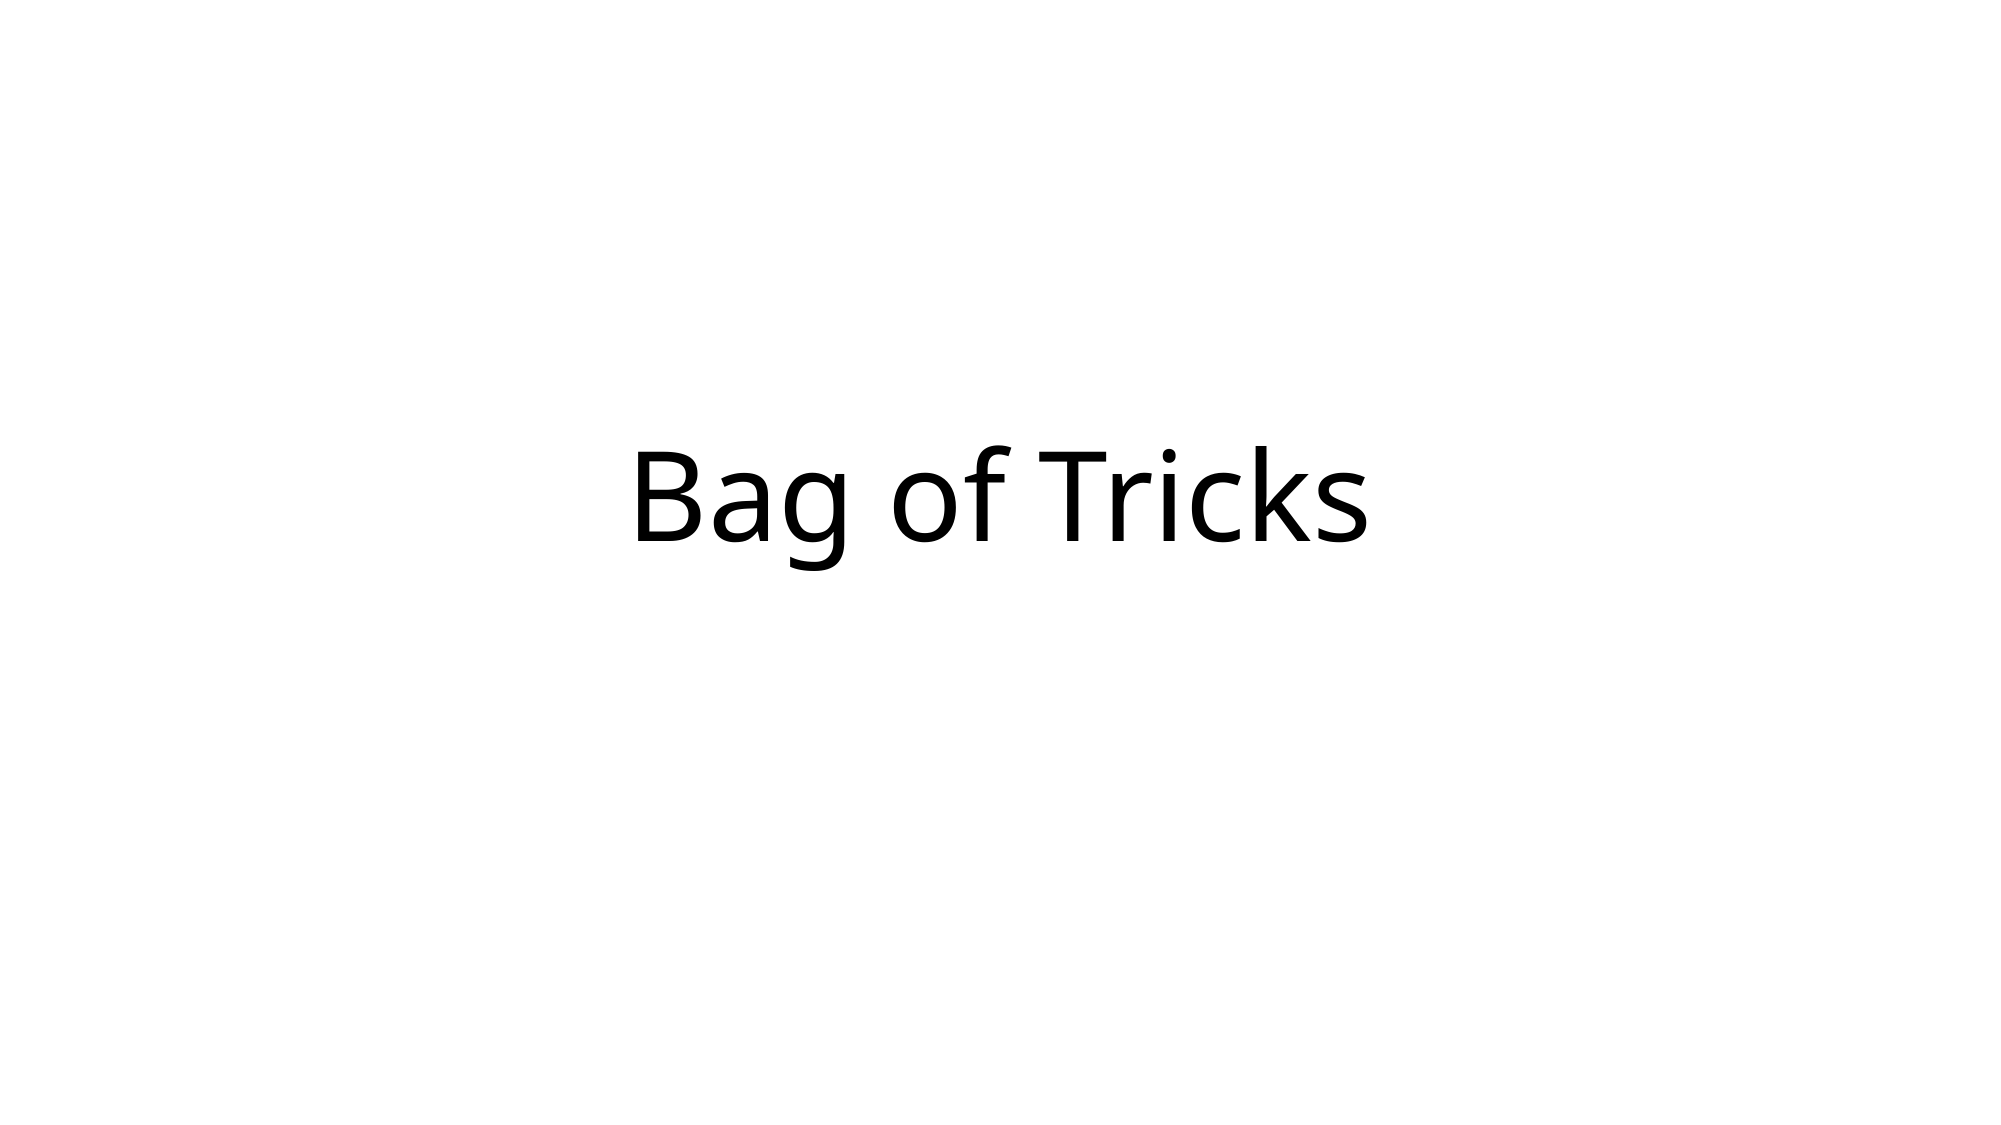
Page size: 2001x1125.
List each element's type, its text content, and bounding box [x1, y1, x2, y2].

title Bag of Tricks [249, 184, 1750, 576]
